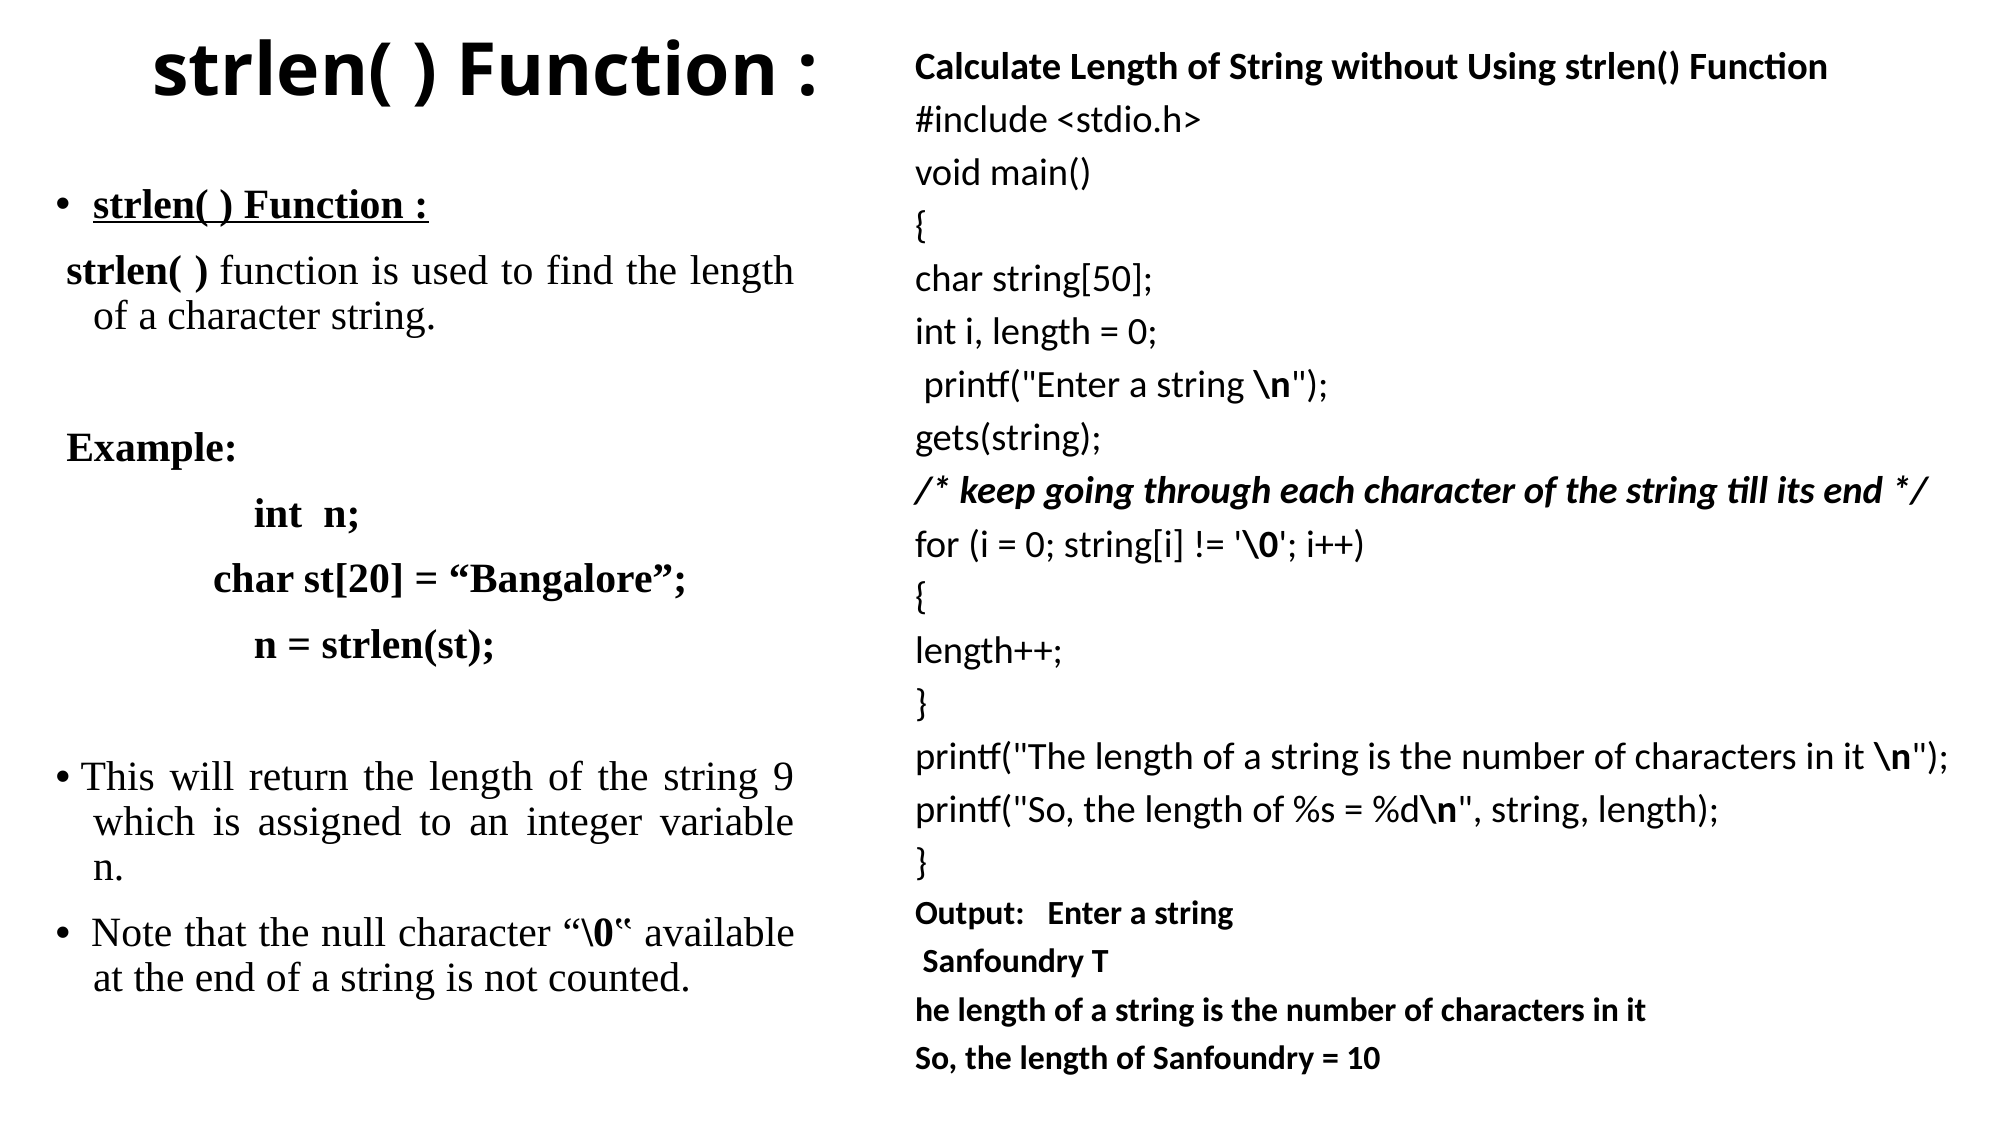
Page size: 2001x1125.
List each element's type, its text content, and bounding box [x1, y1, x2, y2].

list Calculate Length of String without Using strlen() Function #include <stdio.h> void main() { char string[50]; int i, length = 0; printf("Enter a string \n"); gets(string); /* keep going through each character of the string till its end */ for (i = 0; string[i] != '\0'; i++) { length++; } printf("The length of a string is the number of characters in it \n"); printf("So, the length of %s = %d\n", string, length); } Output: Enter a string Sanfoundry T he length of a string is the number of characters in it So, the length of Sanfoundry = 10 [900, 38, 1974, 1125]
list strlen( ) Function : strlen( ) function is used to find the length of a character string. Example: int n; char st[20] = “Bangalore”; n = strlen(st); • This will return the length of the string 9 which is assigned to an integer variable n. • Note that the null character “\0‟ available at the end of a string is not counted. [40, 175, 810, 1005]
title strlen( ) Function : [137, 0, 878, 144]
